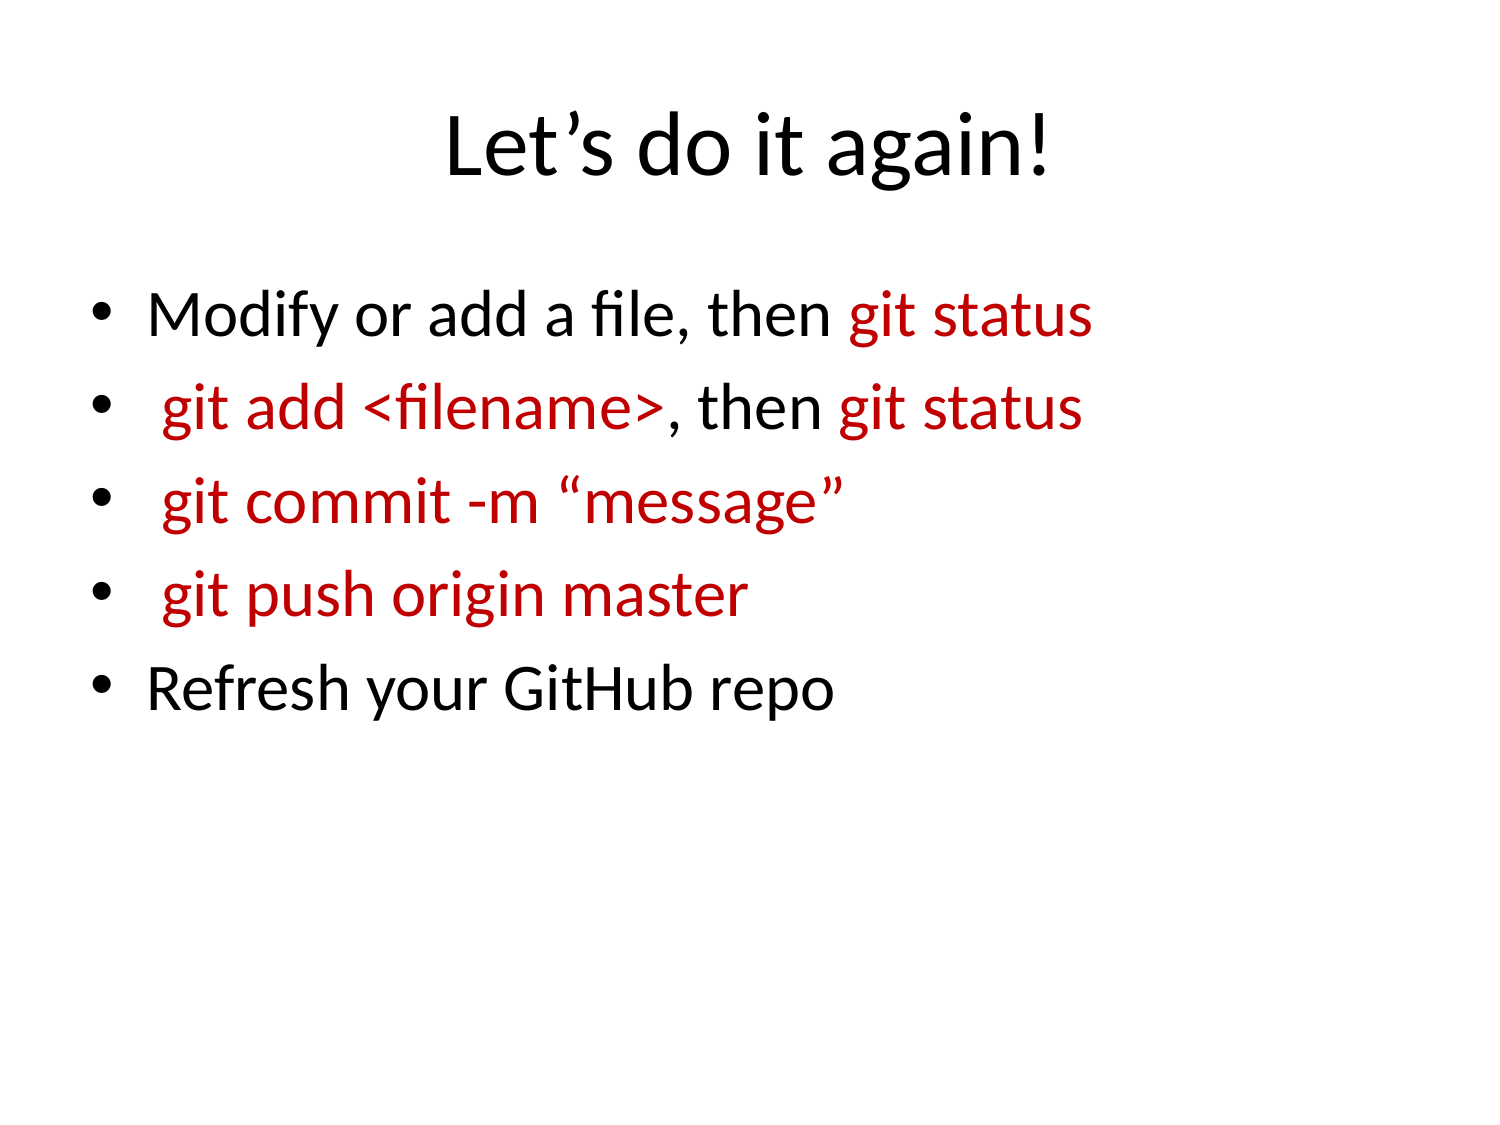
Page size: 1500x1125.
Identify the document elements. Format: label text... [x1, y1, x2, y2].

list Modify or add a file, then git status git add <filename>, then git status git commit -m “message” git push origin master Refresh your GitHub repo [75, 262, 1425, 1005]
title Let’s do it again! [75, 45, 1425, 233]
